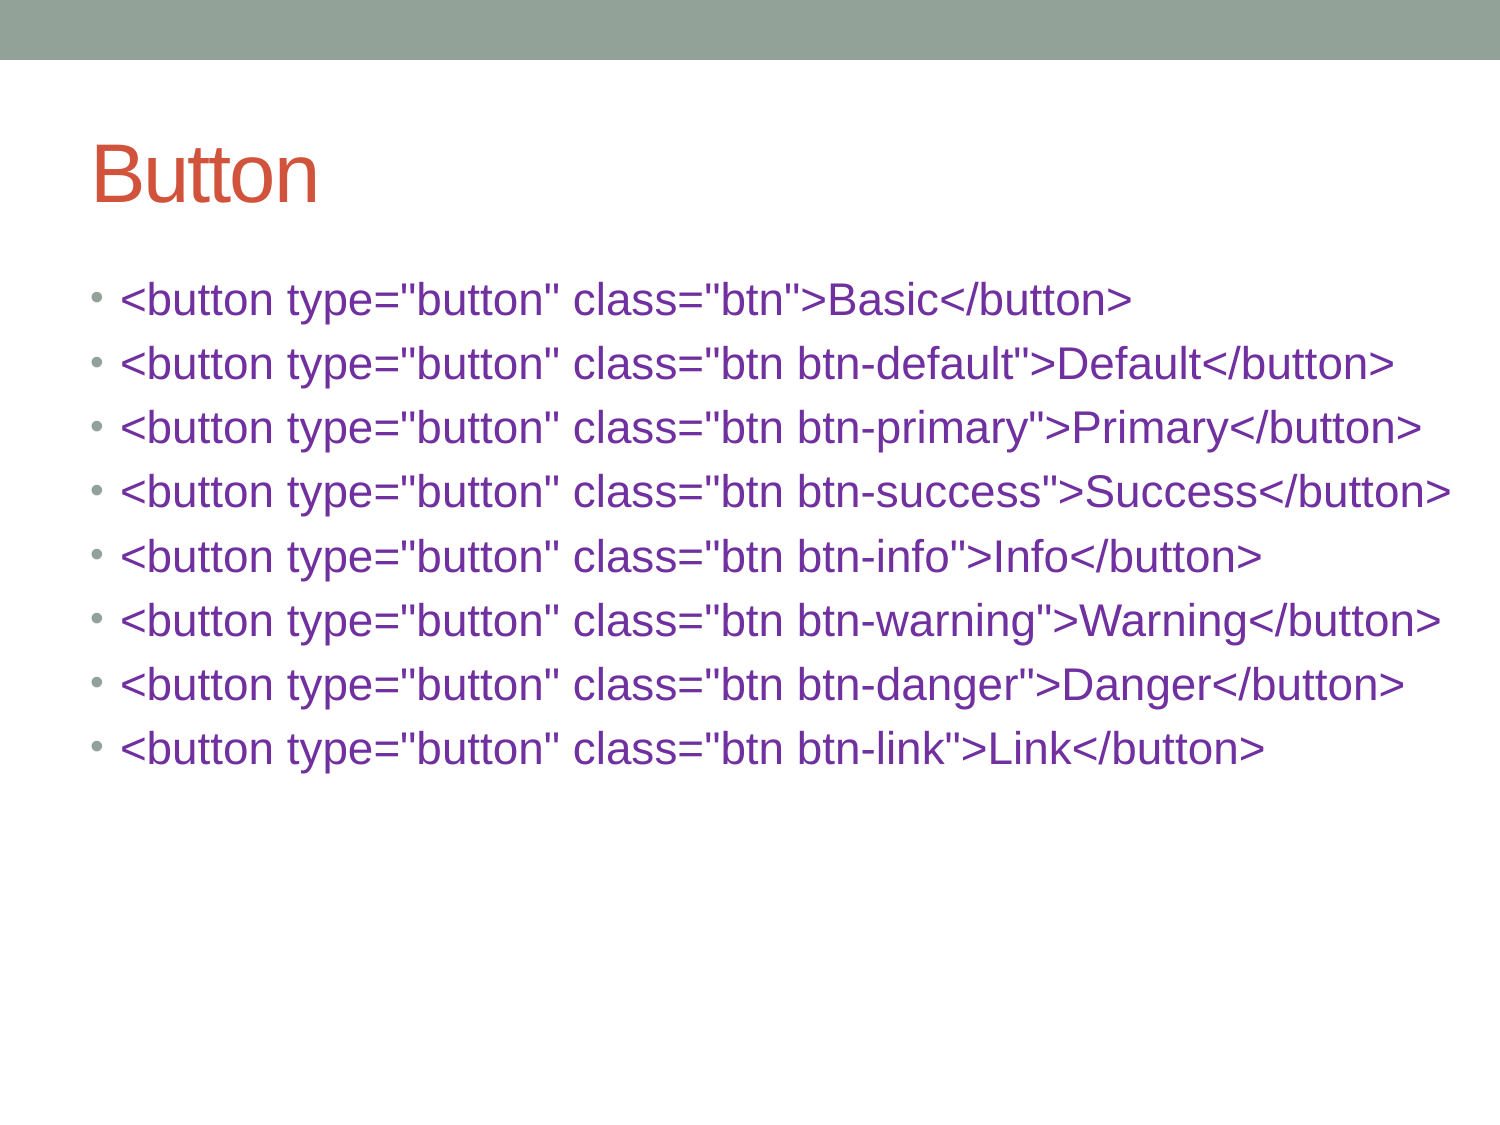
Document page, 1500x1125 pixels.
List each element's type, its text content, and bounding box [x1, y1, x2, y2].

list <button type="button" class="btn">Basic</button> <button type="button" class="btn btn-default">Default</button> <button type="button" class="btn btn-primary">Primary</button> <button type="button" class="btn btn-success">Success</button> <button type="button" class="btn btn-info">Info</button> <button type="button" class="btn btn-warning">Warning</button> <button type="button" class="btn btn-danger">Danger</button> <button type="button" class="btn btn-link">Link</button> [75, 262, 1483, 1005]
title Button [75, 87, 1425, 250]
